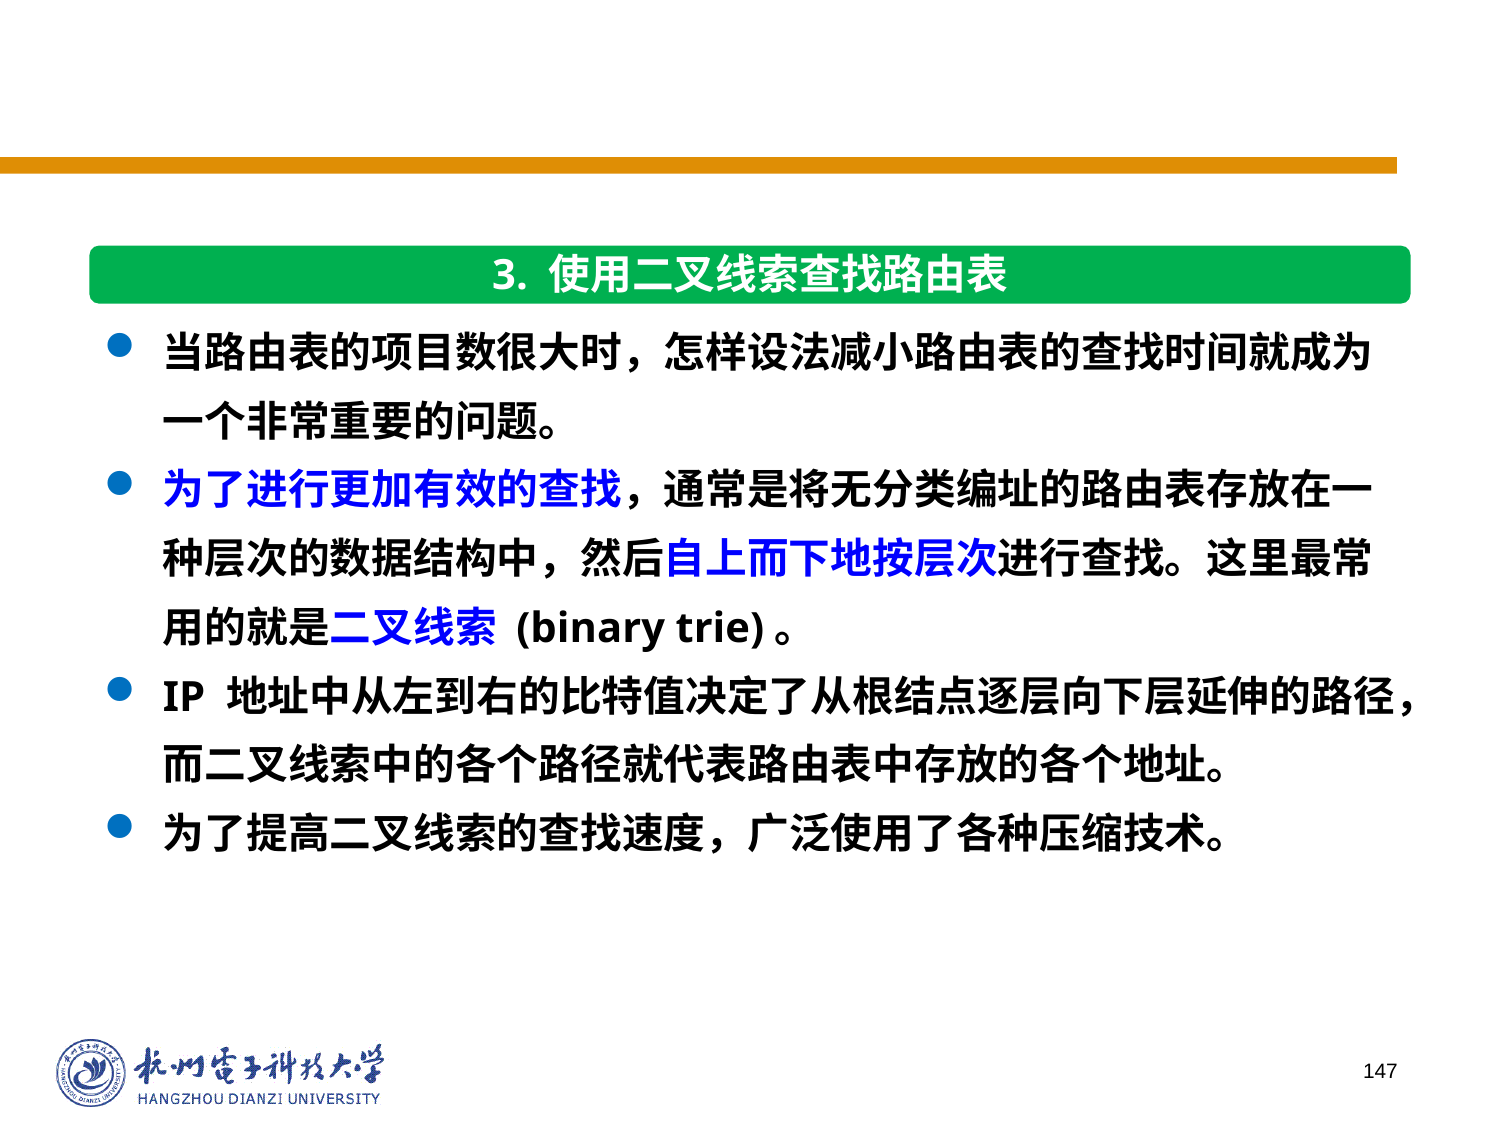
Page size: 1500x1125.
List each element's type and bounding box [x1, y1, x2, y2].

text_box [89, 240, 1411, 865]
picture [55, 1025, 407, 1125]
